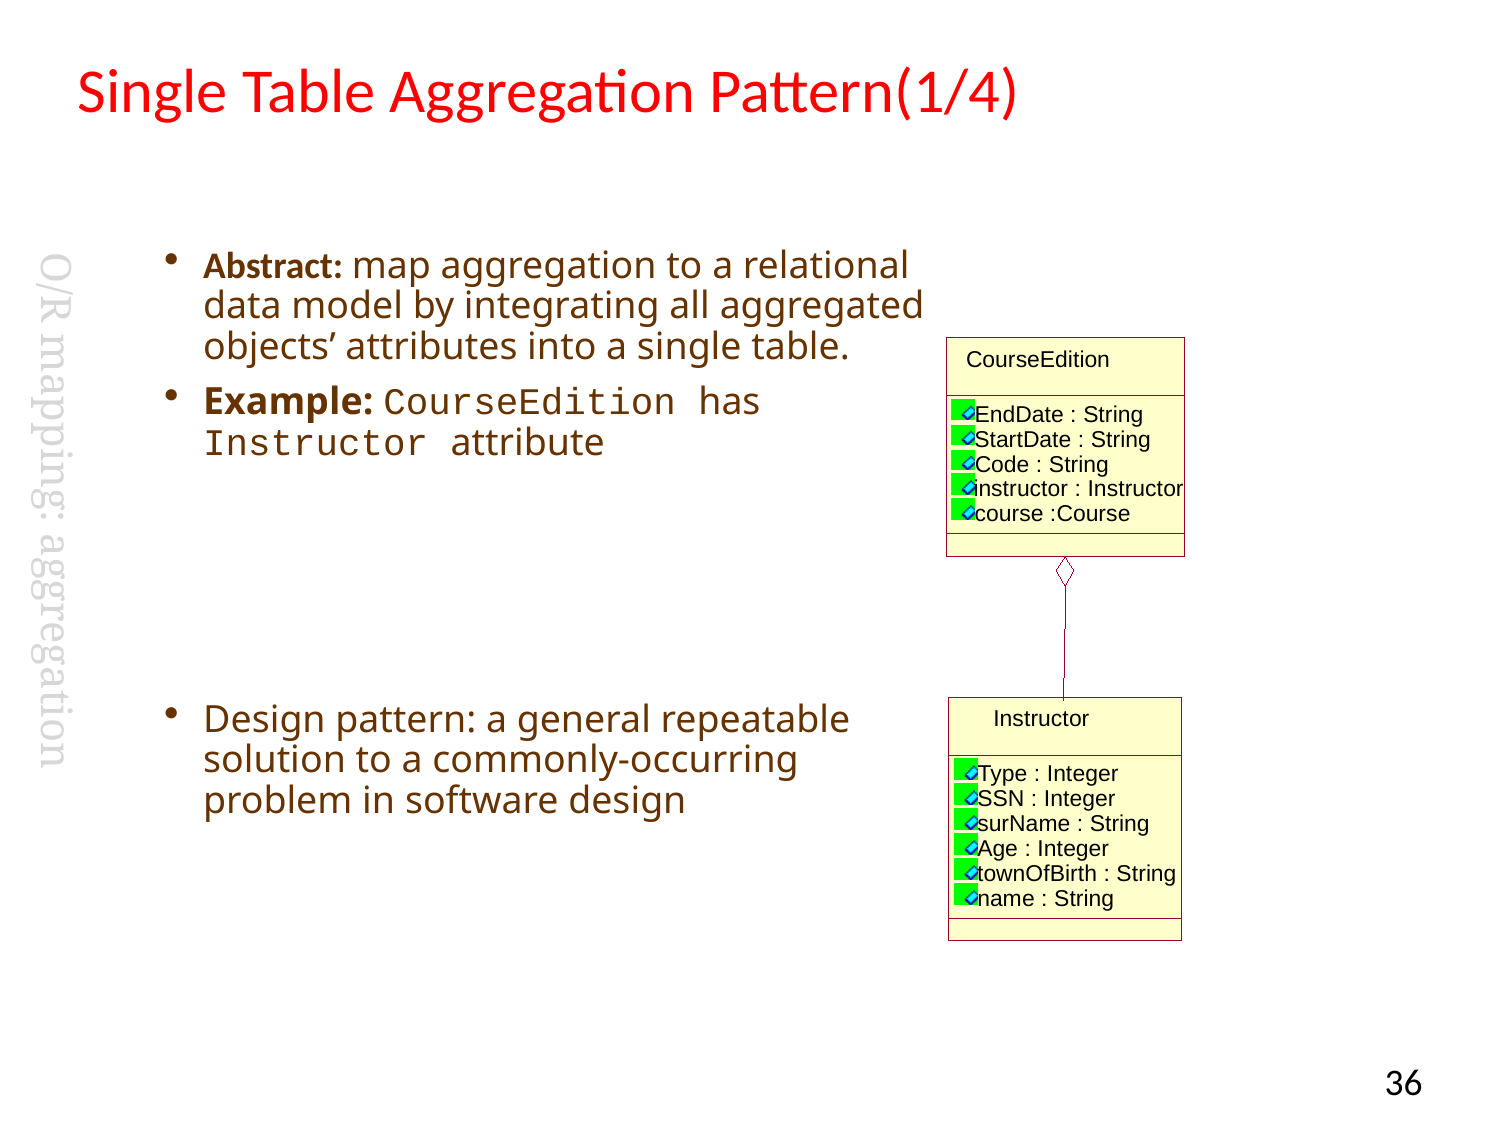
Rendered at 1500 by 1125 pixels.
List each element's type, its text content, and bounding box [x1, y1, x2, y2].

list Abstract: map aggregation to a relational data model by integrating all aggregated objects’ attributes into a single table. Example: CourseEdition has Instructor attribute Design pattern: a general repeatable solution to a commonly-occurring problem in software design [148, 238, 958, 988]
picture [951, 449, 976, 470]
text_box townOfBirth : String [984, 858, 1177, 887]
text_box Instructor [993, 703, 1090, 731]
picture [951, 424, 976, 445]
text_box surName : String [984, 808, 1151, 837]
picture [953, 808, 979, 830]
text_box [1056, 556, 1074, 586]
picture [951, 498, 976, 520]
text_box name : String [982, 883, 1115, 912]
text_box [948, 697, 1182, 755]
text_box StartDate : String [979, 425, 1151, 453]
text_box course :Course [979, 498, 1131, 526]
text_box Age : Integer [984, 833, 1110, 858]
text_box [948, 755, 1182, 918]
text_box EndDate : String [977, 399, 1144, 425]
text_box SSN : Integer [984, 783, 1116, 808]
text_box CourseEdition [966, 344, 1111, 373]
text_box [946, 533, 1185, 557]
text_box [946, 501, 1185, 533]
picture [951, 473, 976, 495]
text_box Type : Integer [982, 758, 1119, 787]
text_box Code : String [980, 450, 1109, 473]
text_box [948, 918, 1182, 941]
text_box [946, 395, 1185, 473]
picture [953, 883, 979, 905]
text_box O/R mapping: aggregation [9, 237, 91, 900]
text_box [946, 337, 1185, 395]
picture [953, 758, 979, 780]
slide_number 36 [524, 1049, 1438, 1101]
picture [953, 858, 979, 880]
picture [953, 783, 979, 805]
title Single Table Aggregation Pattern(1/4) [62, 49, 1426, 126]
text_box instructor : Instructor [980, 473, 1185, 501]
picture [953, 833, 979, 855]
picture [951, 399, 976, 420]
